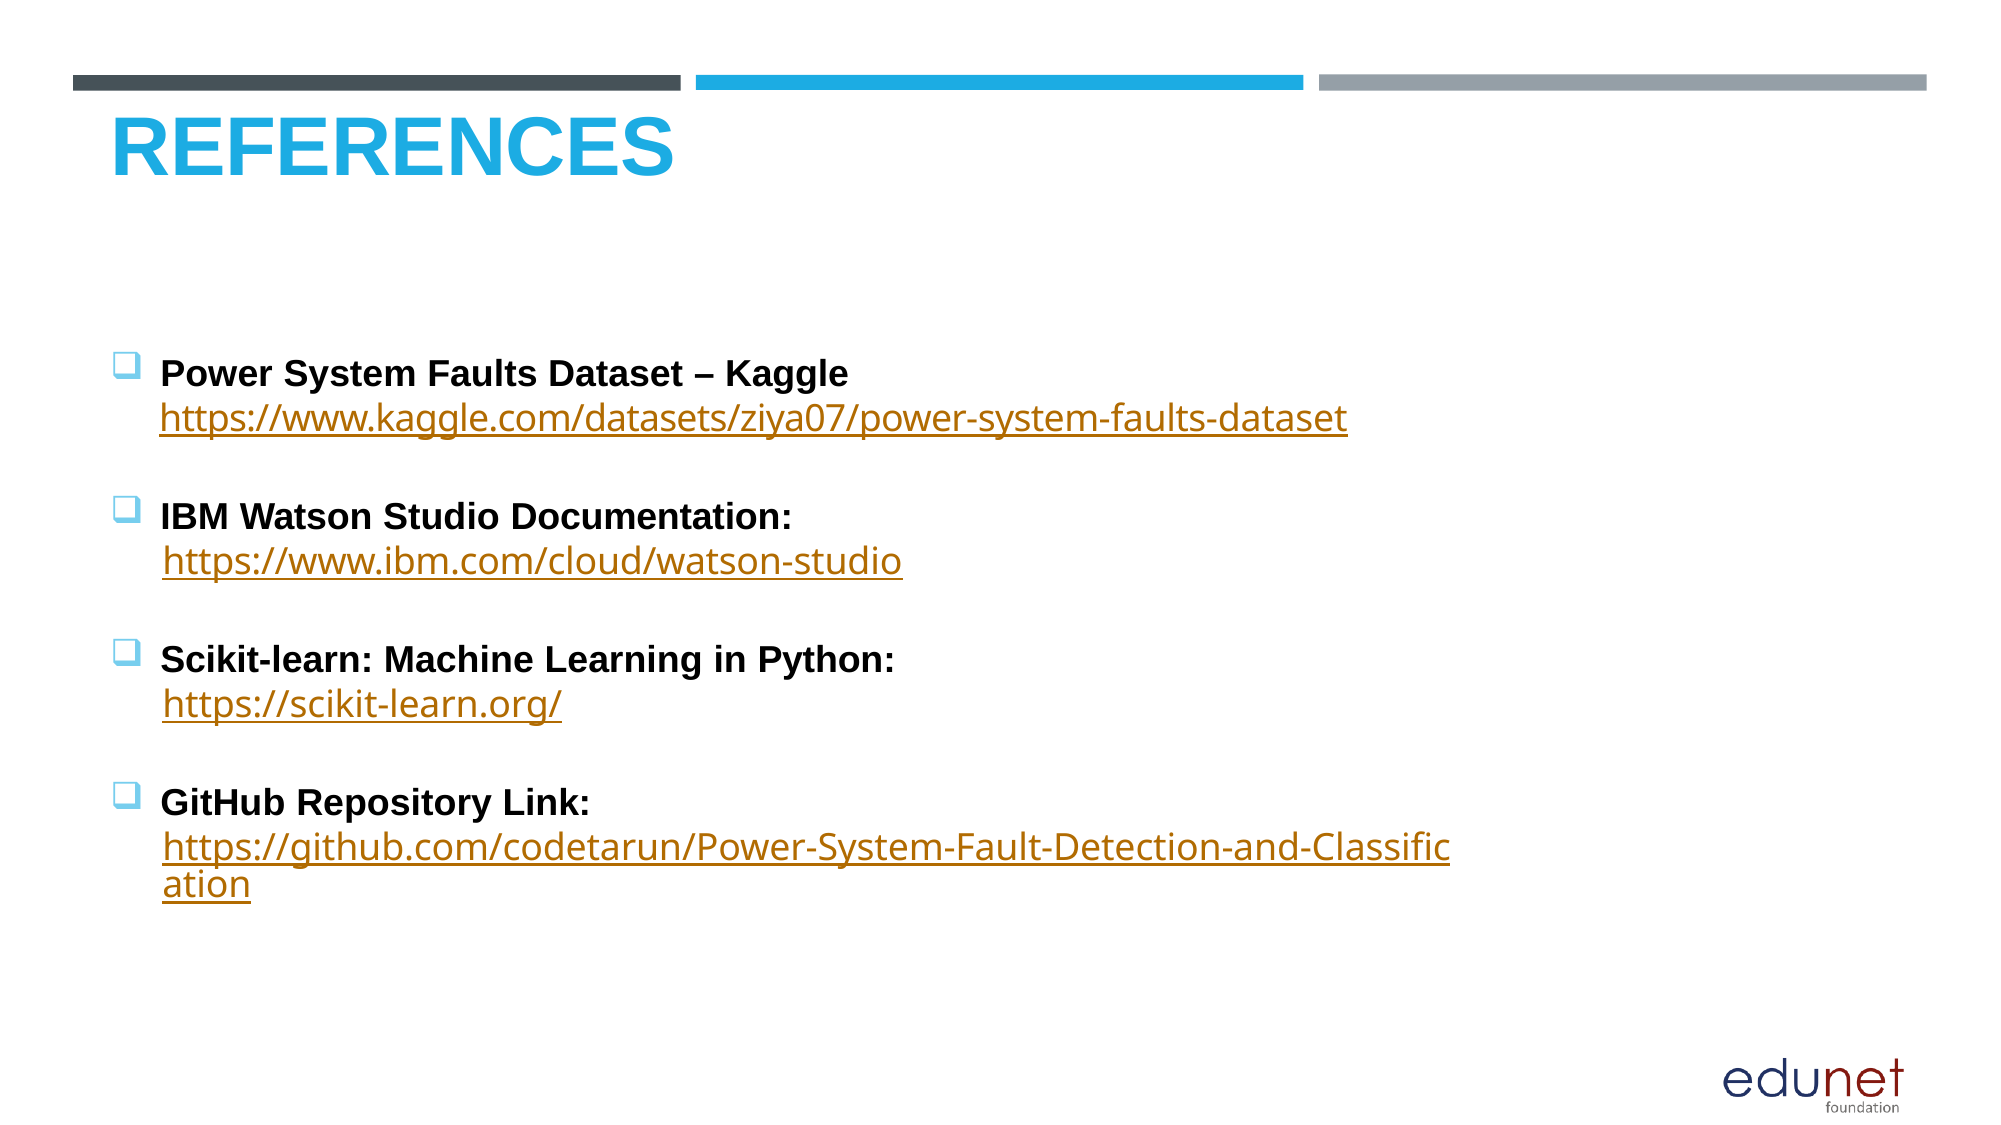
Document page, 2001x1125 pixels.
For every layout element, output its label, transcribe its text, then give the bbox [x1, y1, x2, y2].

picture [1723, 1057, 1904, 1113]
title REFERENCES [100, 81, 1608, 281]
text_box Power System Faults Dataset – Kaggle https://www.kaggle.com/datasets/ziya07/power-system-faults-dataset IBM Watson Studio Documentation: https://www.ibm.com/cloud/watson-studio Scikit-learn: Machine Learning in Python: https://scikit-learn.org/ GitHub Repository Link: https://github.com/codetarun/Power-System-Fault-Detection-and-Classification [108, 346, 1466, 874]
